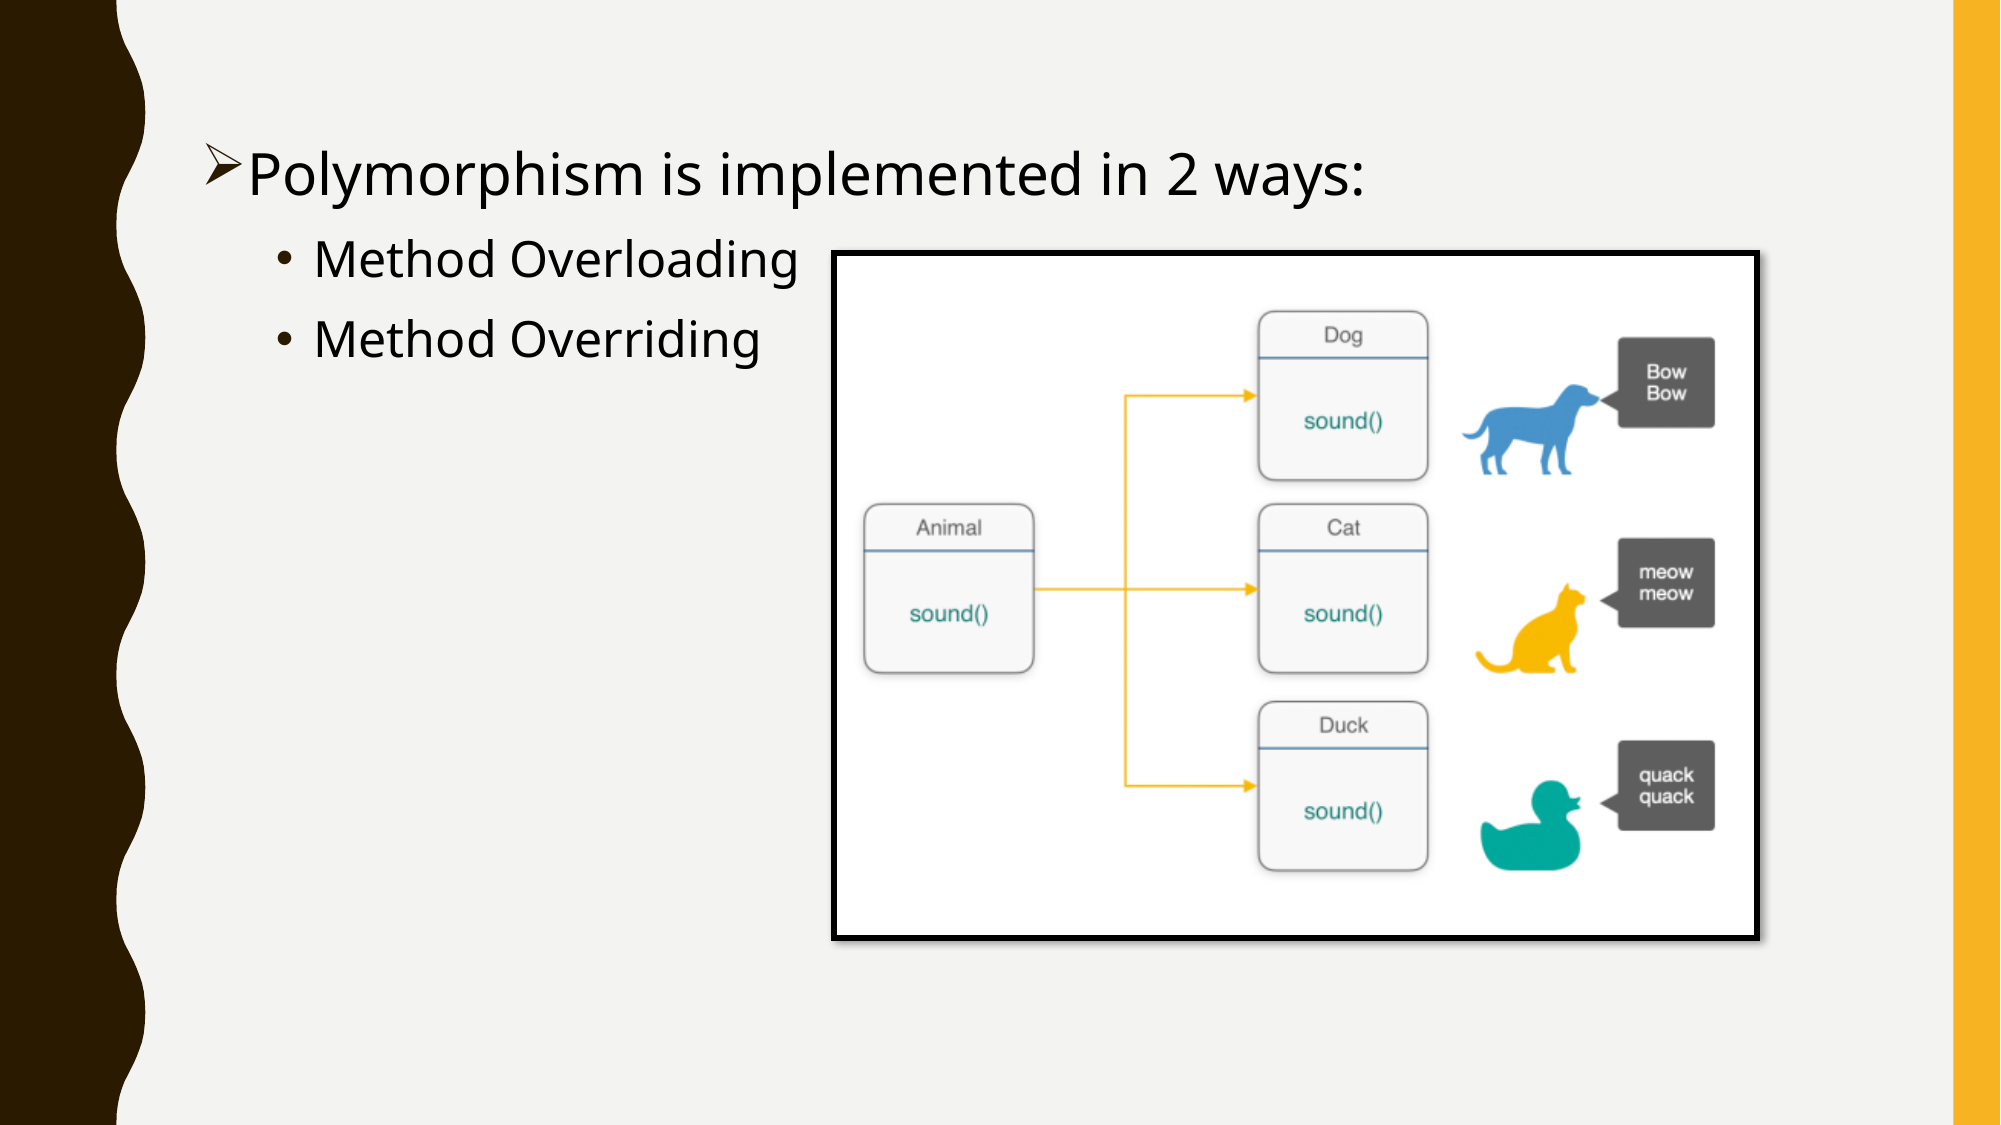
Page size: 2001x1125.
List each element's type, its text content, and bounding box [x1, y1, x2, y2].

picture [836, 256, 1755, 935]
list Polymorphism is implemented in 2 ways: Method Overloading Method Overriding [185, 122, 1856, 712]
